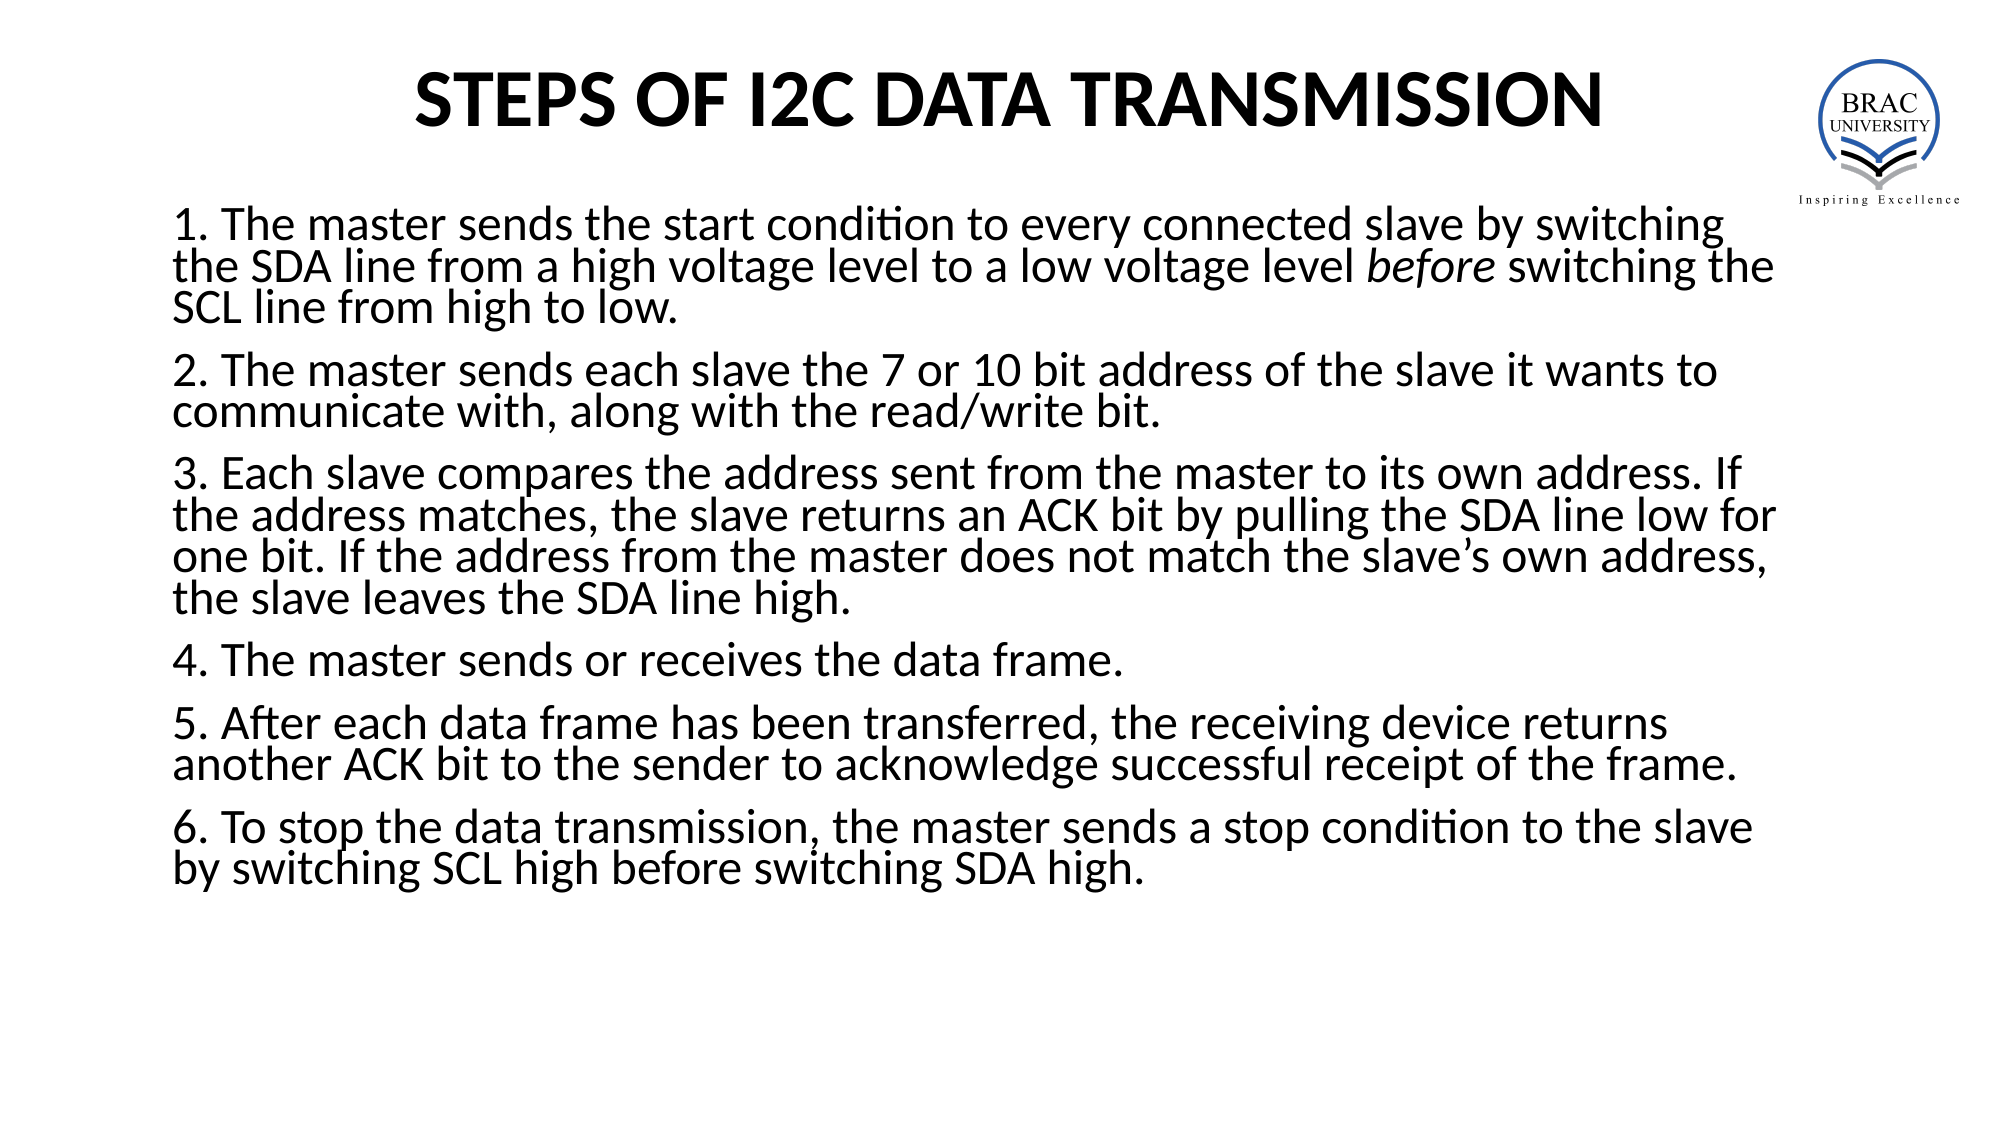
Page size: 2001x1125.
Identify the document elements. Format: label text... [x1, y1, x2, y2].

title STEPS OF I2C DATA TRANSMISSION [399, 37, 1675, 163]
list 1. The master sends the start condition to every connected slave by switching the SDA line from a high voltage level to a low voltage level before switching the SCL line from high to low. 2. The master sends each slave the 7 or 10 bit address of the slave it wants to communicate with, along with the read/write bit. 3. Each slave compares the address sent from the master to its own address. If the address matches, the slave returns an ACK bit by pulling the SDA line low for one bit. If the address from the master does not match the slave’s own address, the slave leaves the SDA line high. 4. The master sends or receives the data frame. 5. After each data frame has been transferred, the receiving device returns another ACK bit to the sender to acknowledge successful receipt of the frame. 6. To stop the data transmission, the master sends a stop condition to the slave by switching SCL high before switching SDA high. [157, 200, 1798, 1027]
picture [1799, 59, 1959, 206]
